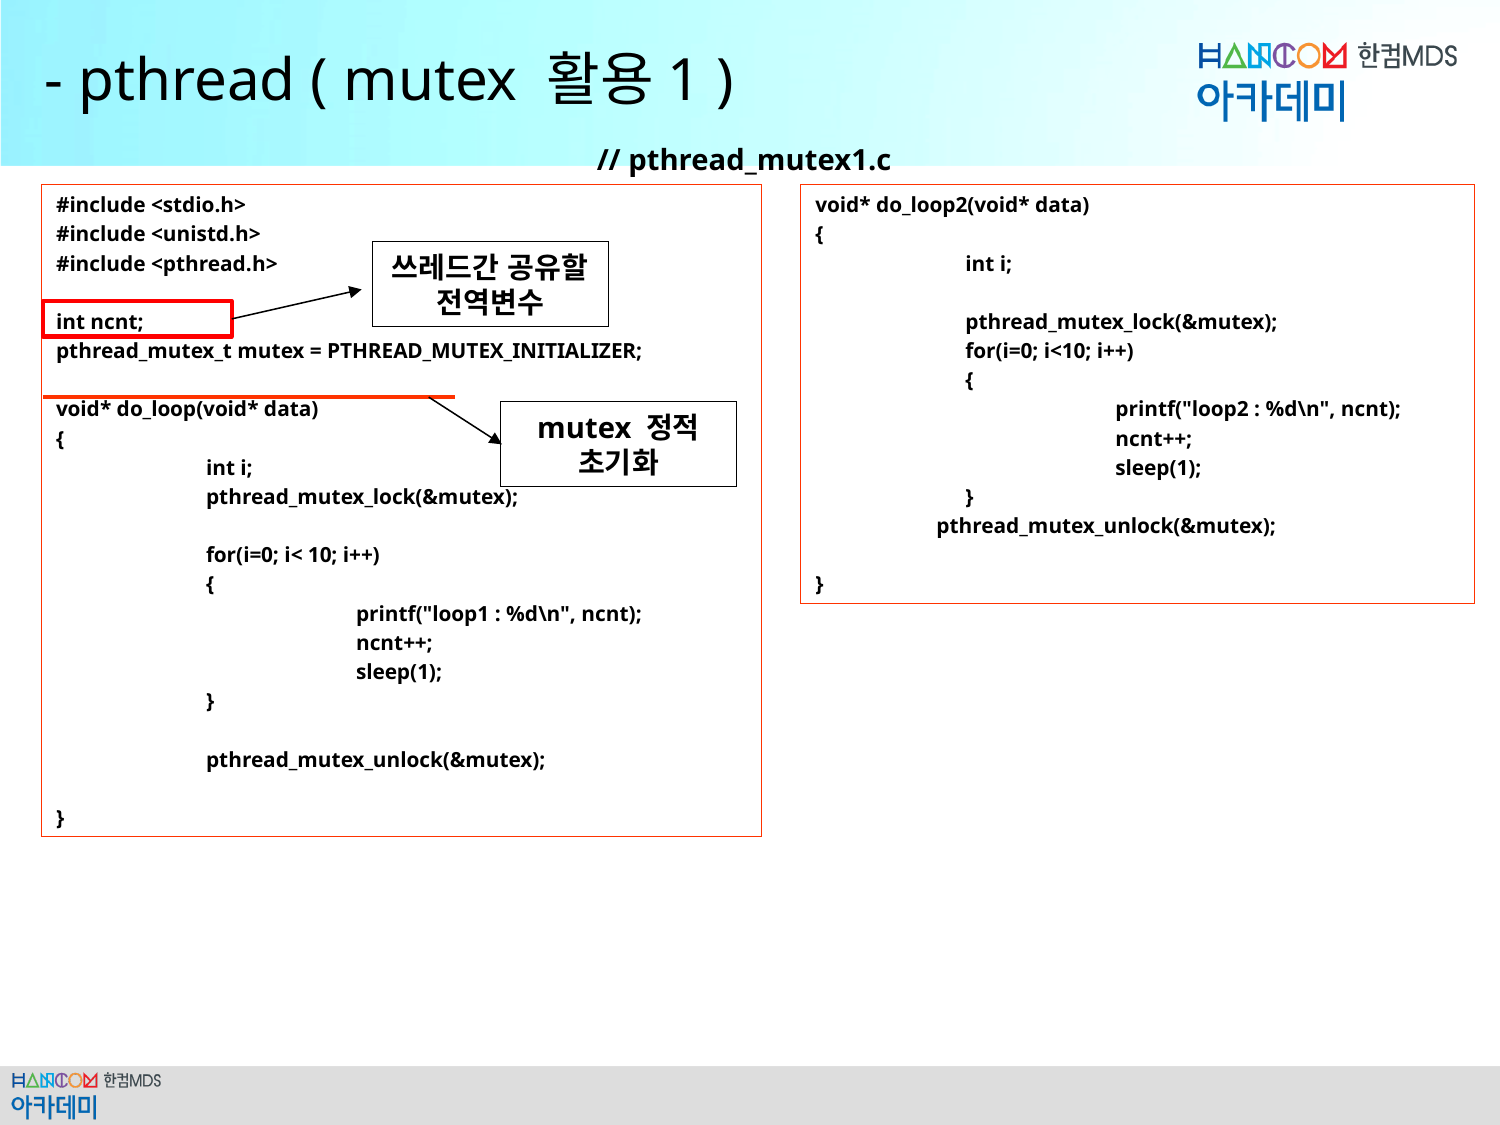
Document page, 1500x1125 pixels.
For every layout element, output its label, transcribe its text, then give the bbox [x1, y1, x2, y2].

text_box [231, 289, 362, 320]
picture [2, 0, 1500, 166]
text_box void* do_loop2(void* data) { int i; pthread_mutex_lock(&mutex); for(i=0; i<10; i++) { printf("loop2 : %d\n", ncnt); ncnt++; sleep(1); } pthread_mutex_unlock(&mutex); } [800, 184, 1475, 604]
text_box mutex 정적 초기화 [500, 401, 737, 487]
title - pthread ( mutex 활용1 ) [29, 18, 1460, 135]
text_box // pthread_mutex1.c [490, 133, 999, 184]
text_box #include <stdio.h> #include <unistd.h> #include <pthread.h> int ncnt; pthread_mutex_t mutex = PTHREAD_MUTEX_INITIALIZER; void* do_loop(void* data) { int i; pthread_mutex_lock(&mutex); for(i=0; i< 10; i++) { printf("loop1 : %d\n", ncnt); ncnt++; sleep(1); } pthread_mutex_unlock(&mutex); } [41, 184, 762, 837]
text_box [42, 301, 232, 337]
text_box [428, 396, 503, 445]
text_box 쓰레드간 공유할 전역변수 [372, 241, 609, 327]
picture [11, 1072, 161, 1120]
